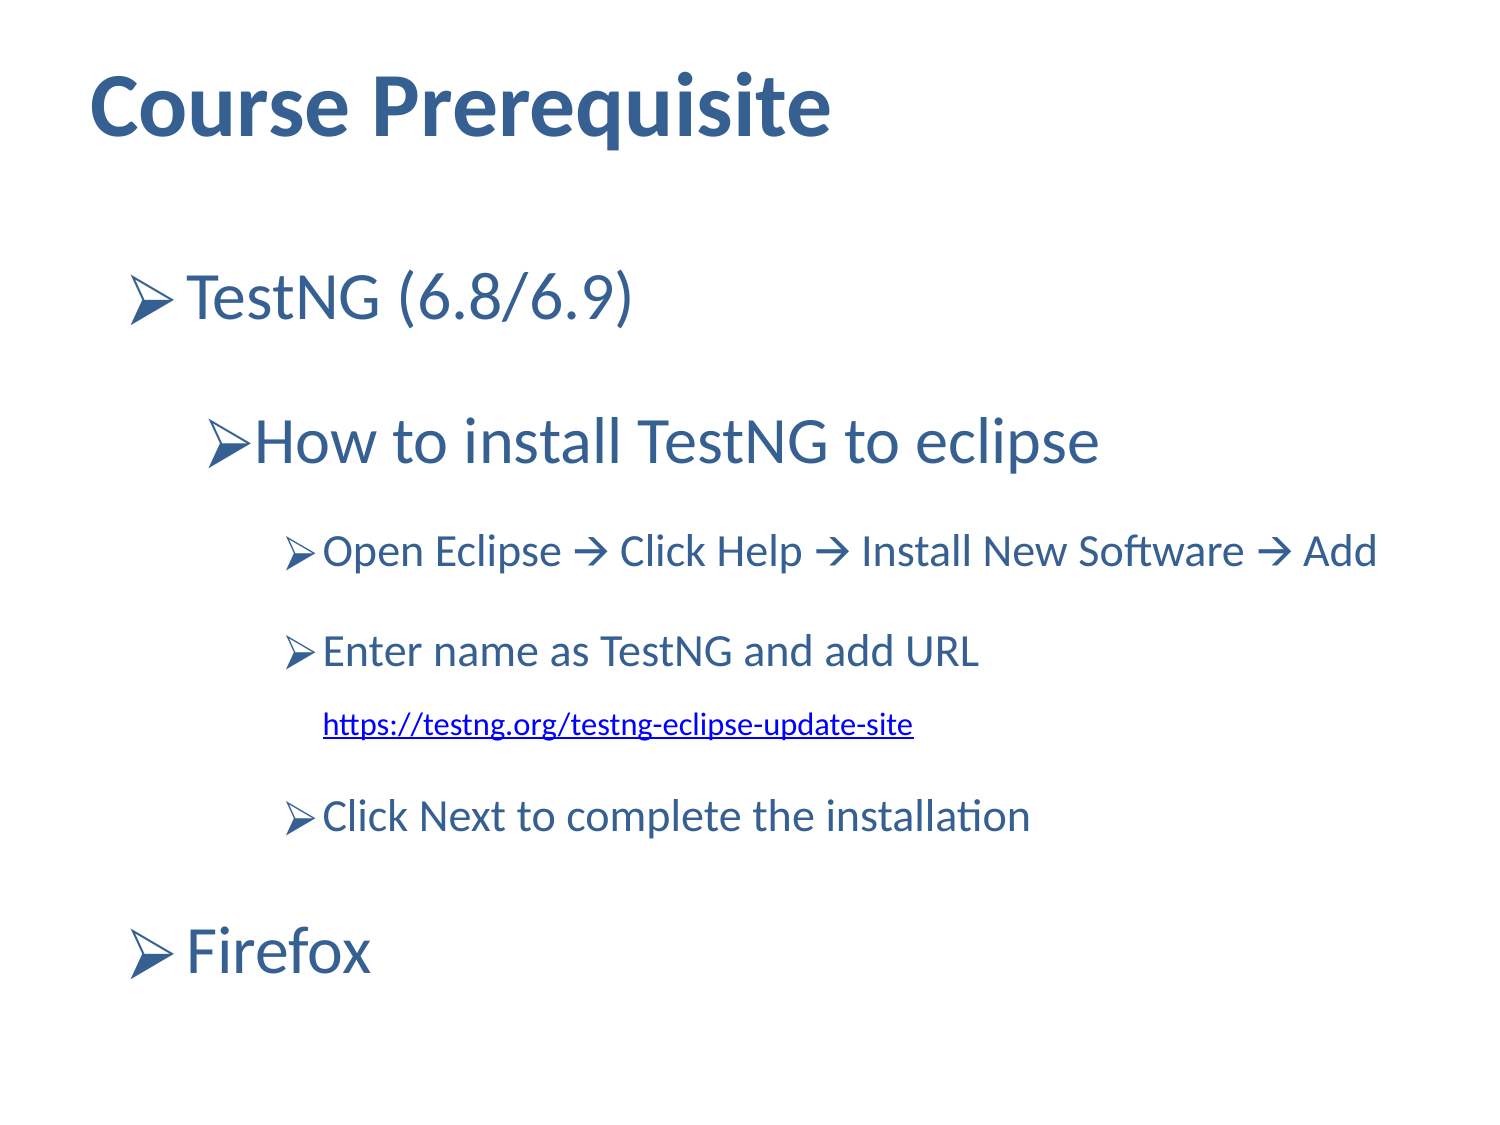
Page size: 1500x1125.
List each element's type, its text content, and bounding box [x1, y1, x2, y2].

title Course Prerequisite [75, 24, 1425, 175]
list TestNG (6.8/6.9) How to install TestNG to eclipse Open Eclipse 🡪 Click Help 🡪 Install New Software 🡪 Add Enter name as TestNG and add URL https://testng.org/testng-eclipse-update-site Click Next to complete the installation Firefox [112, 187, 1425, 1075]
